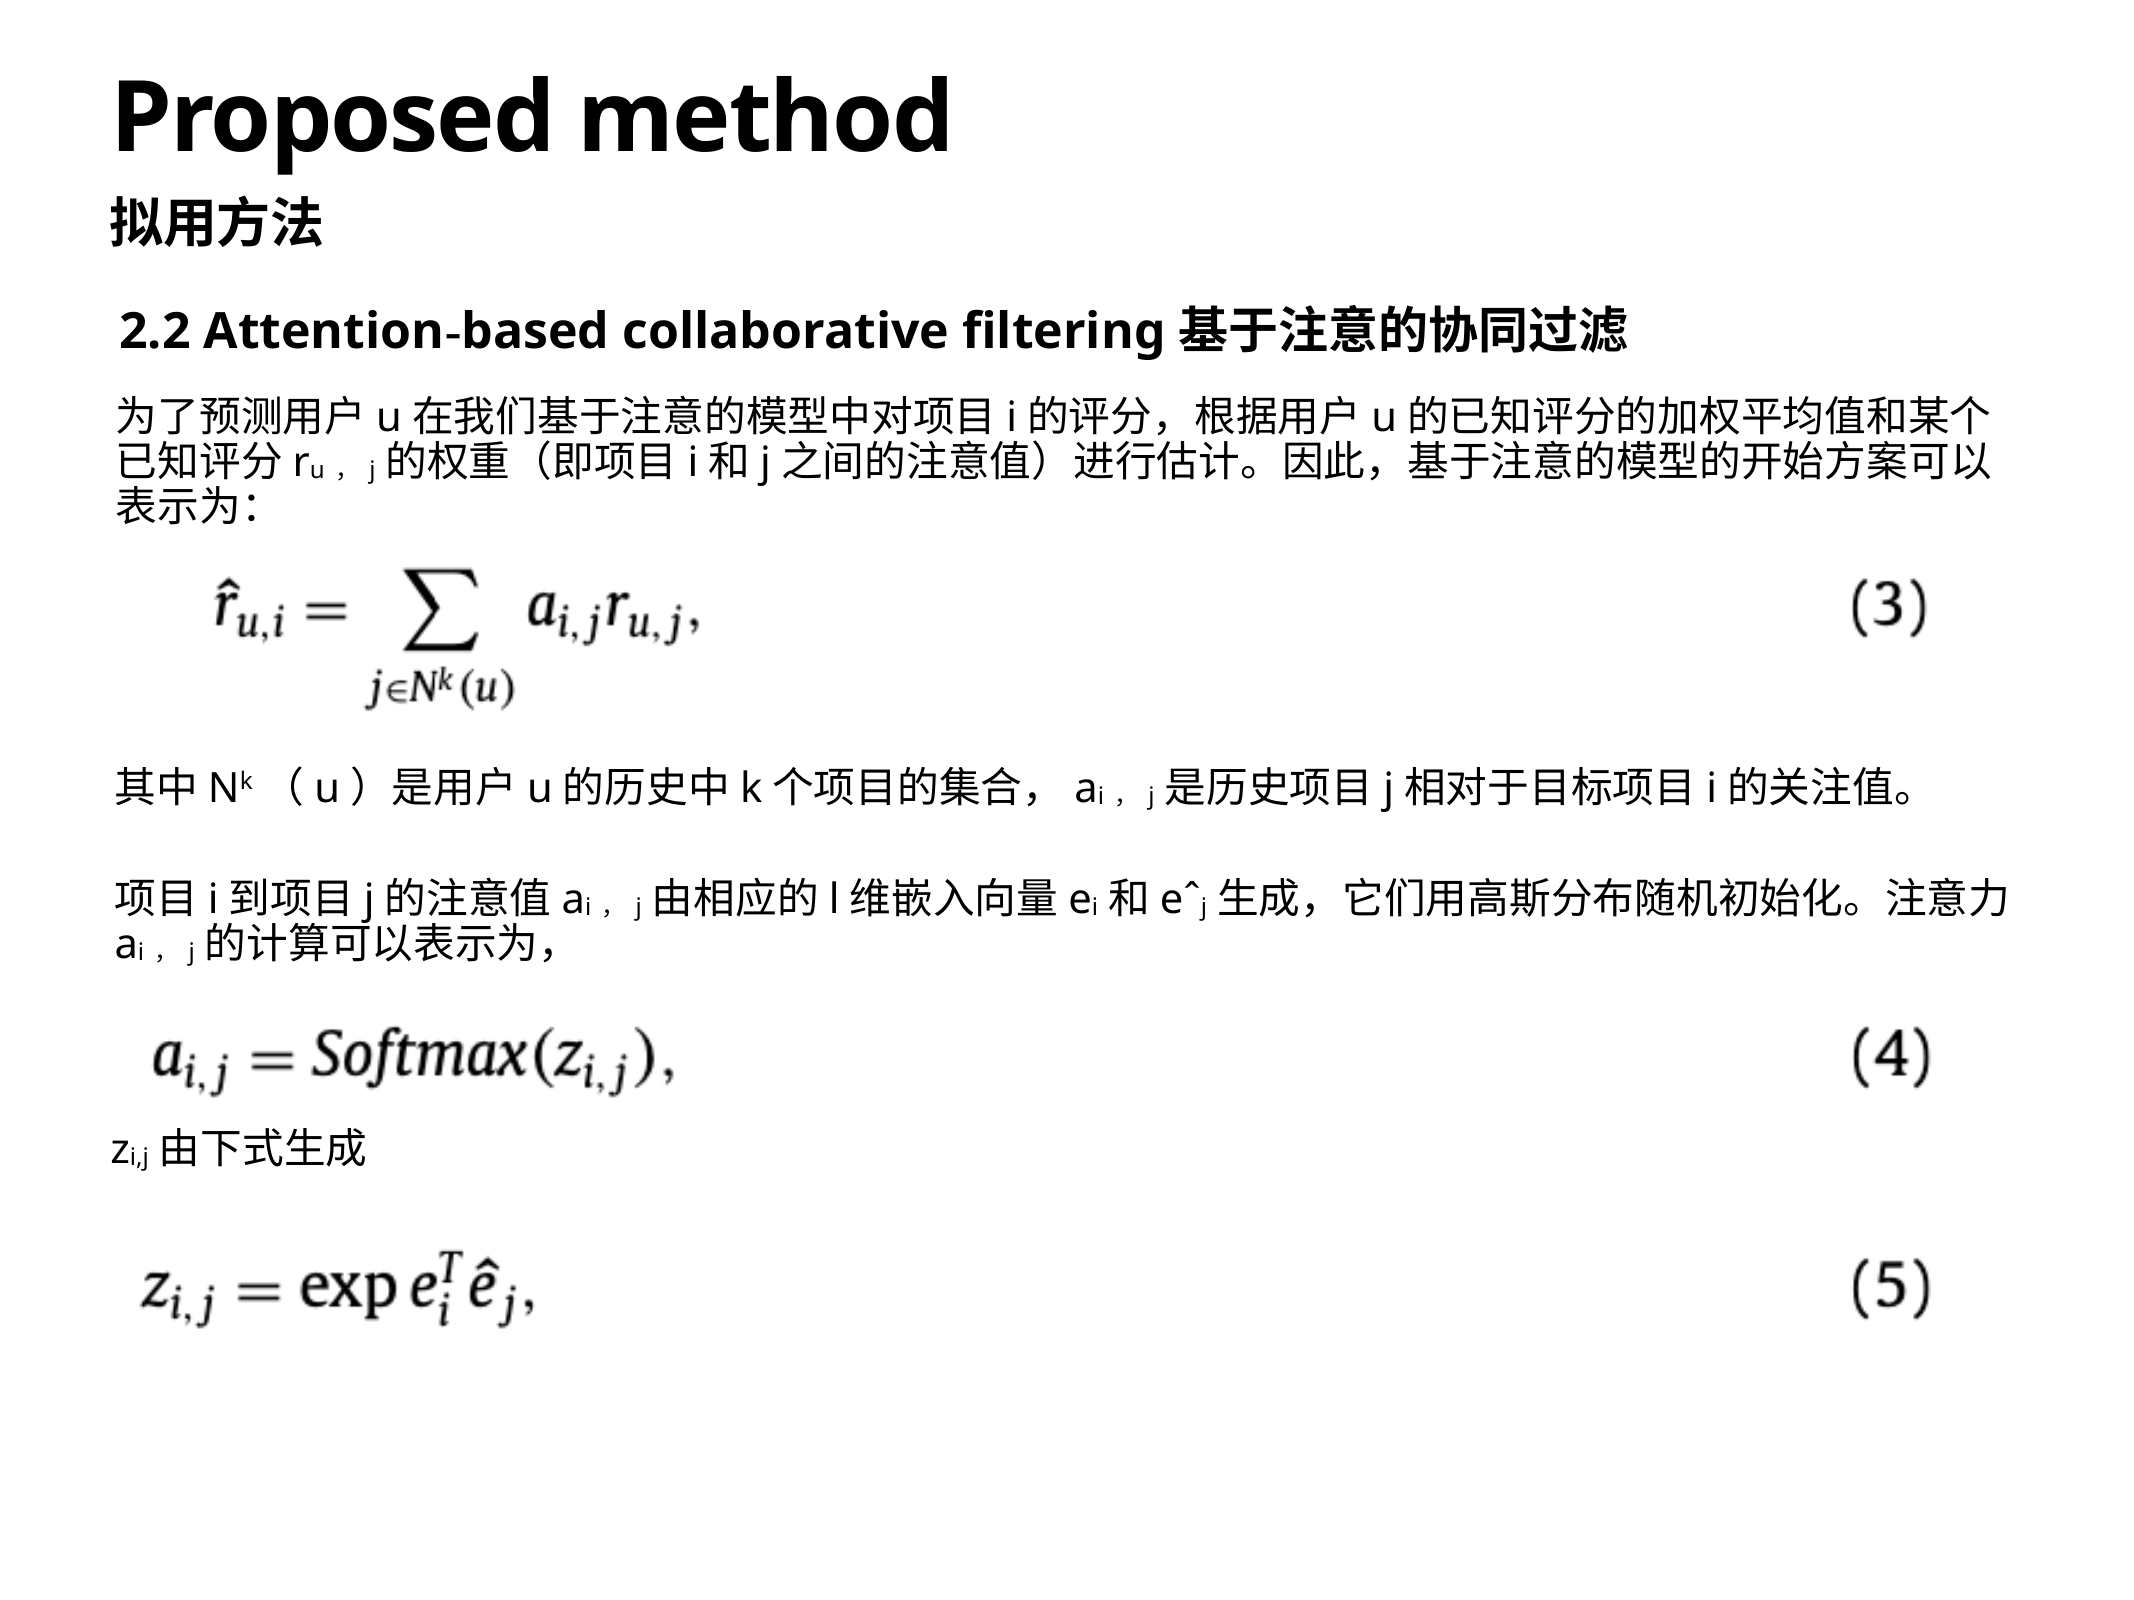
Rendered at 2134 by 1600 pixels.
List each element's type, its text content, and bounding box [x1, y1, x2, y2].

title Proposed method [105, 71, 2028, 184]
text_box 为了预测用户u在我们基于注意的模型中对项目i的评分，根据用户u的已知评分的加权平均值和某个已知评分ru，j的权重（即项目i和j之间的注意值）进行估计。因此，基于注意的模型的开始方案可以表示为： [111, 391, 2022, 535]
picture [192, 552, 1941, 718]
text_box 其中Nk（u）是用户u的历史中k个项目的集合，ai，j是历史项目j相对于目标项目i的关注值。 项目i到项目j的注意值ai，j由相应的l维嵌入向量ei和eˆj生成，它们用高斯分布随机初始化。注意力ai，j的计算可以表示为， [110, 761, 2024, 973]
list 拟用方法 [105, 184, 2028, 267]
picture [119, 1232, 1943, 1349]
text_box 2.2 Attention-based collaborative filtering基于注意的协同过滤 [115, 293, 1711, 363]
text_box zi,j由下式生成 [106, 1122, 373, 1177]
picture [138, 999, 1962, 1105]
